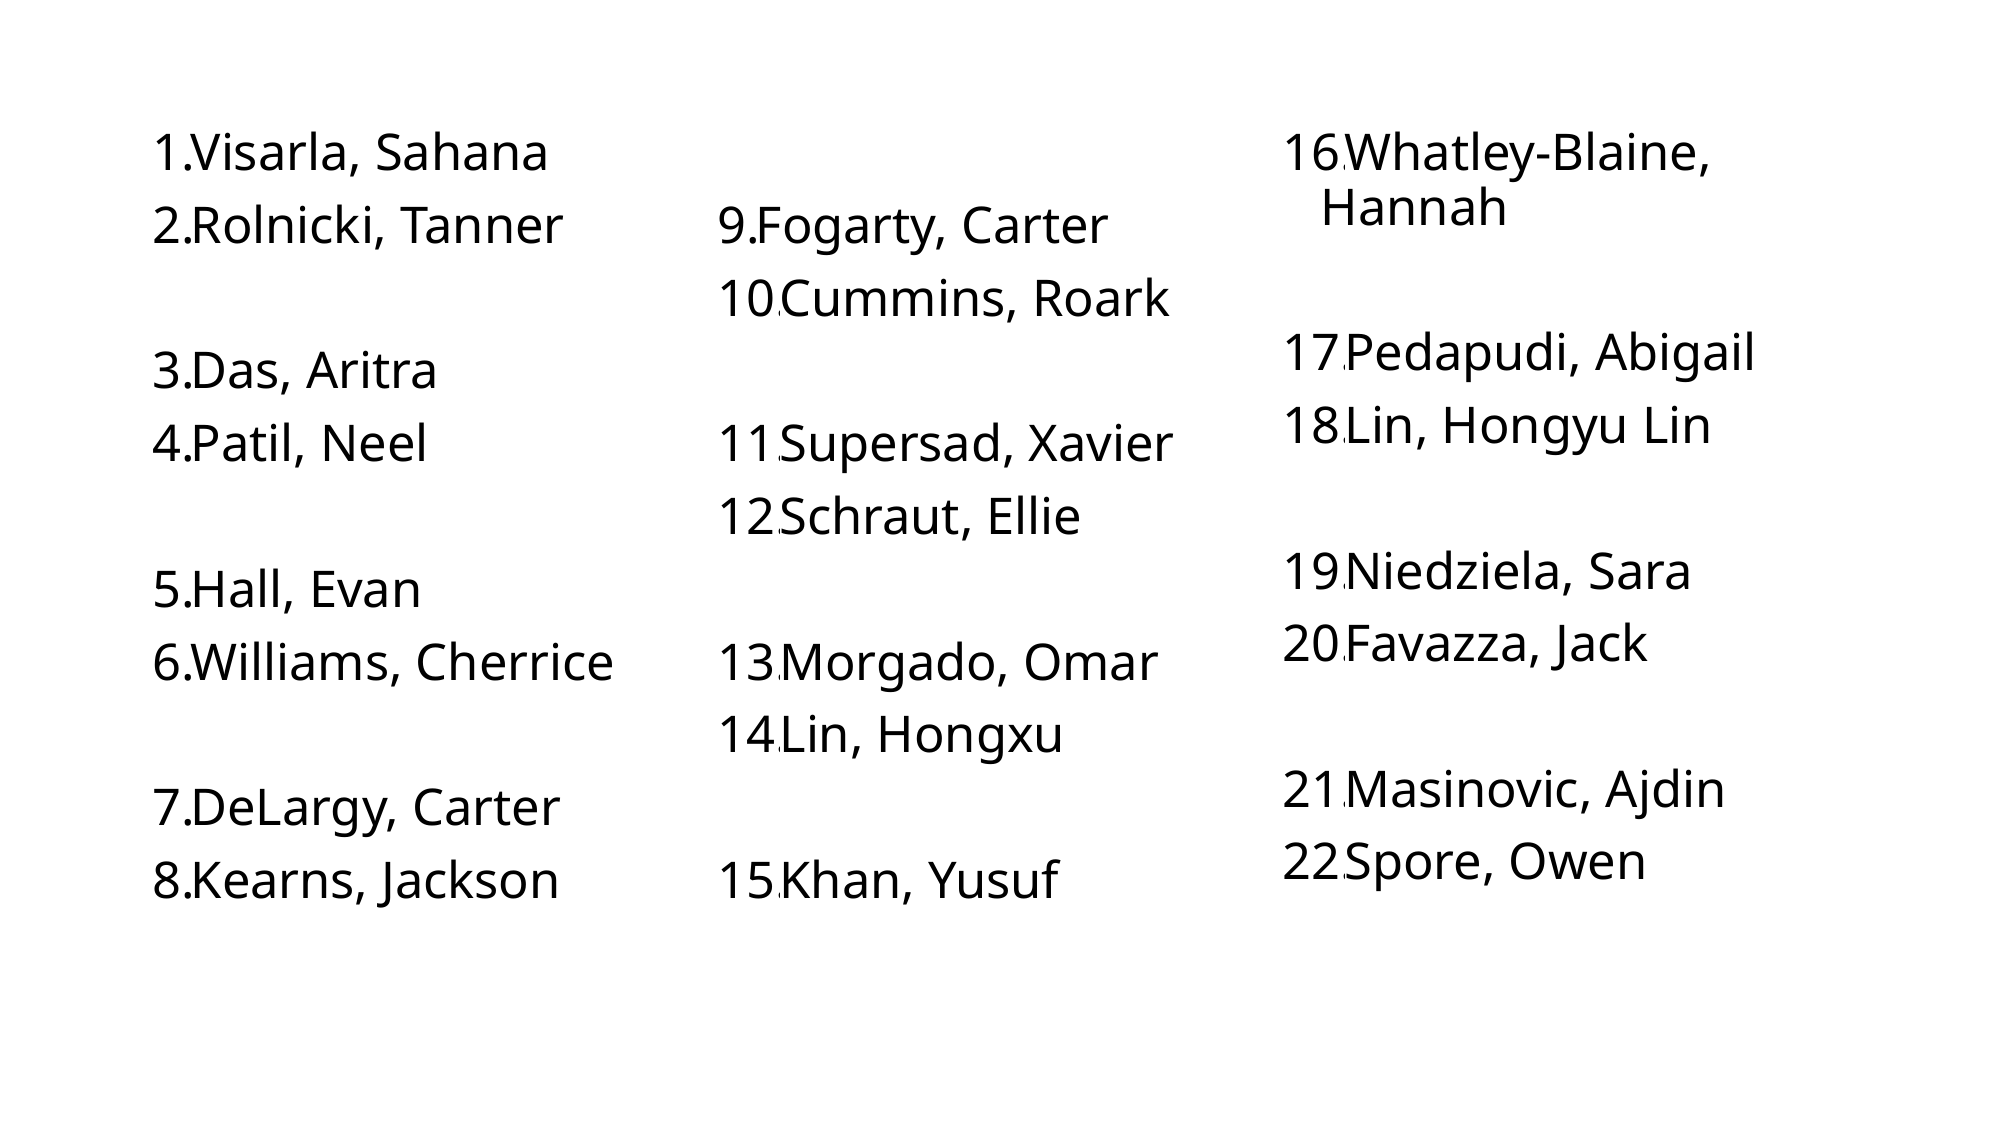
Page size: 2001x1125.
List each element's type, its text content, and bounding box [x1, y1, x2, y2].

list Visarla, Sahana Rolnicki, Tanner Das, Aritra Patil, Neel Hall, Evan Williams, Cherrice DeLargy, Carter Kearns, Jackson Fogarty, Carter Cummins, Roark Supersad, Xavier Schraut, Ellie Morgado, Omar Lin, Hongxu Khan, Yusuf Whatley-Blaine, Hannah Pedapudi, Abigail Lin, Hongyu Lin Niedziela, Sara Favazza, Jack Masinovic, Ajdin Spore, Owen [137, 119, 1863, 918]
